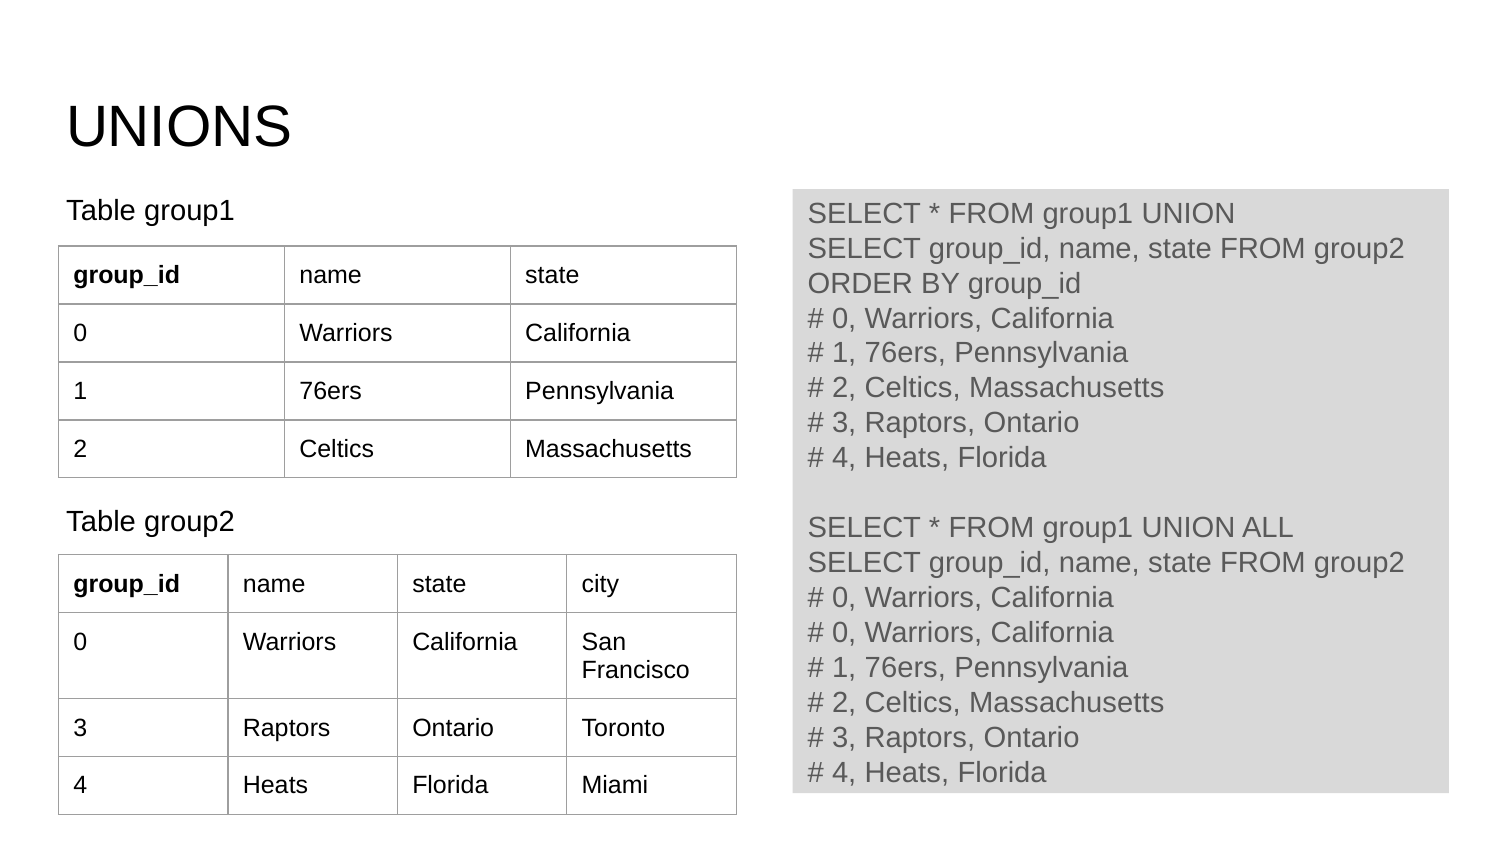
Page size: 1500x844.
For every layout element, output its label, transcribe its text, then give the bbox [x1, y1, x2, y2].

table_header name [285, 247, 510, 303]
table_cell Ontario [398, 699, 566, 756]
table_cell Massachusetts [511, 421, 736, 477]
table_cell 2 [59, 421, 284, 477]
table_cell 0 [59, 613, 227, 698]
table_header city [567, 555, 736, 612]
table_cell Miami [567, 757, 736, 814]
table_cell Celtics [285, 421, 510, 477]
table_cell Heats [229, 757, 397, 814]
table_cell Toronto [567, 699, 736, 756]
table_cell Raptors [229, 699, 397, 756]
table_cell San Francisco [567, 613, 736, 698]
table_cell 1 [59, 363, 284, 419]
table_header name [229, 555, 397, 612]
table_cell 76ers [285, 363, 510, 419]
table_header group_id [59, 247, 284, 303]
table_cell 4 [59, 757, 227, 814]
text_box Table group1 [51, 176, 272, 241]
table_cell California [511, 305, 736, 361]
table_cell Warriors [285, 305, 510, 361]
table_header state [398, 555, 566, 612]
table_header group_id [59, 555, 227, 612]
table_cell Florida [398, 757, 566, 814]
title UNIONS [51, 72, 1449, 167]
list SELECT * FROM group1 UNION SELECT group_id, name, state FROM group2 ORDER BY group_id # 0, Warriors, California # 1, 76ers, Pennsylvania # 2, Celtics, Massachusetts # 3, Raptors, Ontario # 4, Heats, Florida SELECT * FROM group1 UNION ALL SELECT group_id, name, state FROM group2 # 0, Warriors, California # 0, Warriors, California # 1, 76ers, Pennsylvania # 2, Celtics, Massachusetts # 3, Raptors, Ontario # 4, Heats, Florida [792, 189, 1449, 794]
table_cell 0 [59, 305, 284, 361]
table_cell 3 [59, 699, 227, 756]
table_header state [511, 247, 736, 303]
table_cell Pennsylvania [511, 363, 736, 419]
table_cell California [398, 613, 566, 698]
text_box Table group2 [51, 487, 272, 552]
table_cell Warriors [229, 613, 397, 698]
